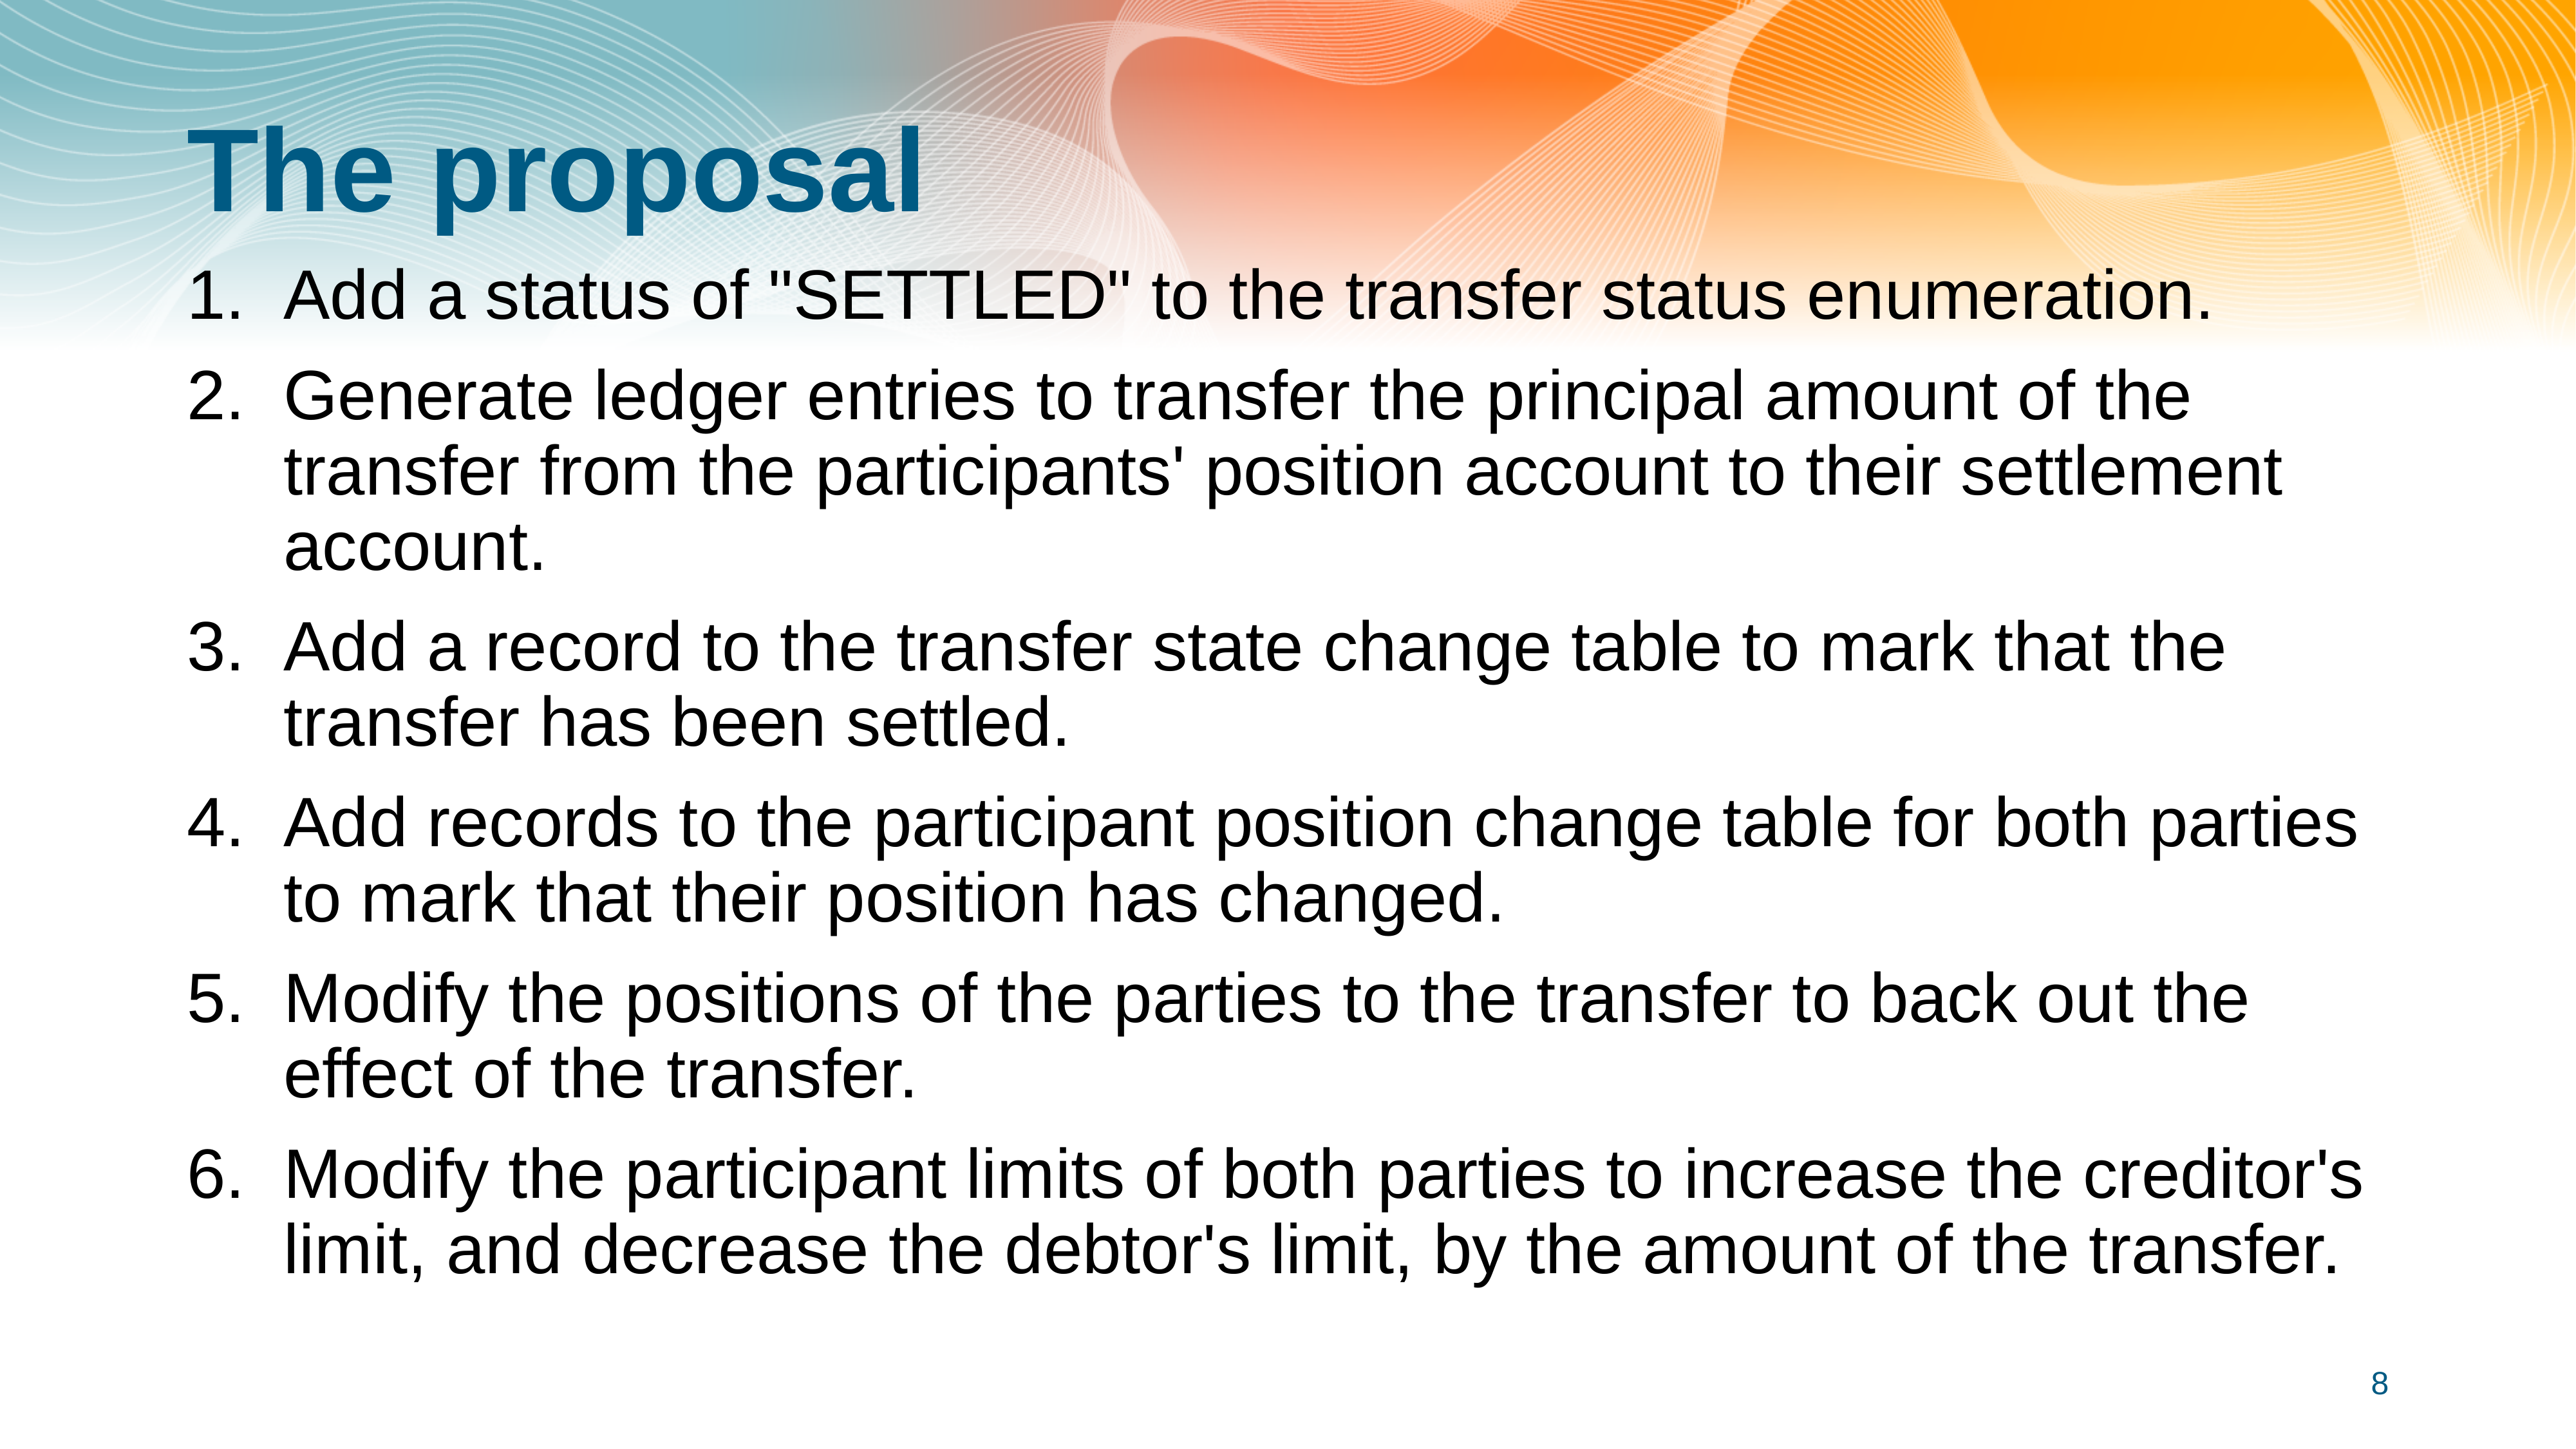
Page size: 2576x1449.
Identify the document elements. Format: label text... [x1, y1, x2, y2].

slide_number 8 [1819, 1343, 2399, 1421]
picture [0, 0, 2576, 1449]
title The proposal [177, 77, 2399, 253]
list Add a status of "SETTLED" to the transfer status enumeration. Generate ledger entries to transfer the principal amount of the transfer from the participants' position account to their settlement account. Add a record to the transfer state change table to mark that the transfer has been settled. Add records to the participant position change table for both parties to mark that their position has changed. Modify the positions of the parties to the transfer to back out the effect of the transfer. Modify the participant limits of both parties to increase the creditor's limit, and decrease the debtor's limit, by the amount of the transfer. [177, 253, 2399, 1305]
